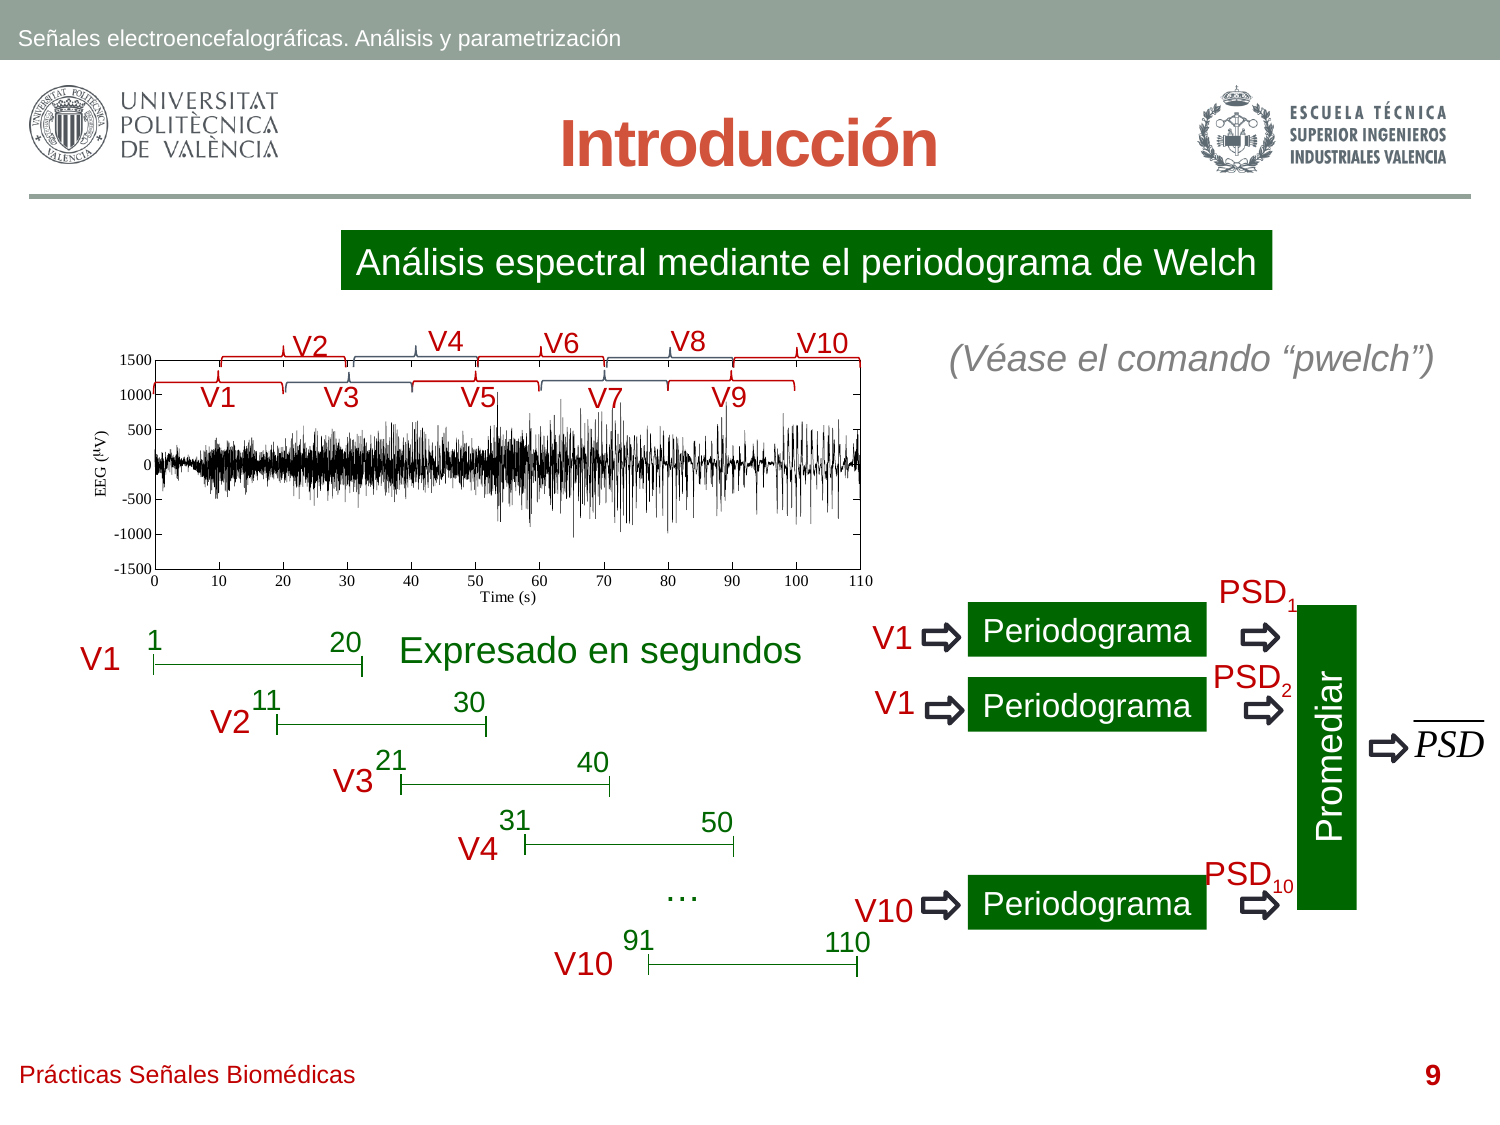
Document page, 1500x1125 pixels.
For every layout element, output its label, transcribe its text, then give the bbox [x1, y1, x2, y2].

text_box [54, 208, 1500, 313]
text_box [36, 314, 1495, 991]
text_box Análisis espectral mediante el periodograma de Welch [341, 230, 1273, 290]
slide_number 9 [1281, 1046, 1457, 1101]
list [1197, 85, 1446, 173]
text_box Introducción [0, 58, 1500, 222]
picture [29, 85, 278, 165]
